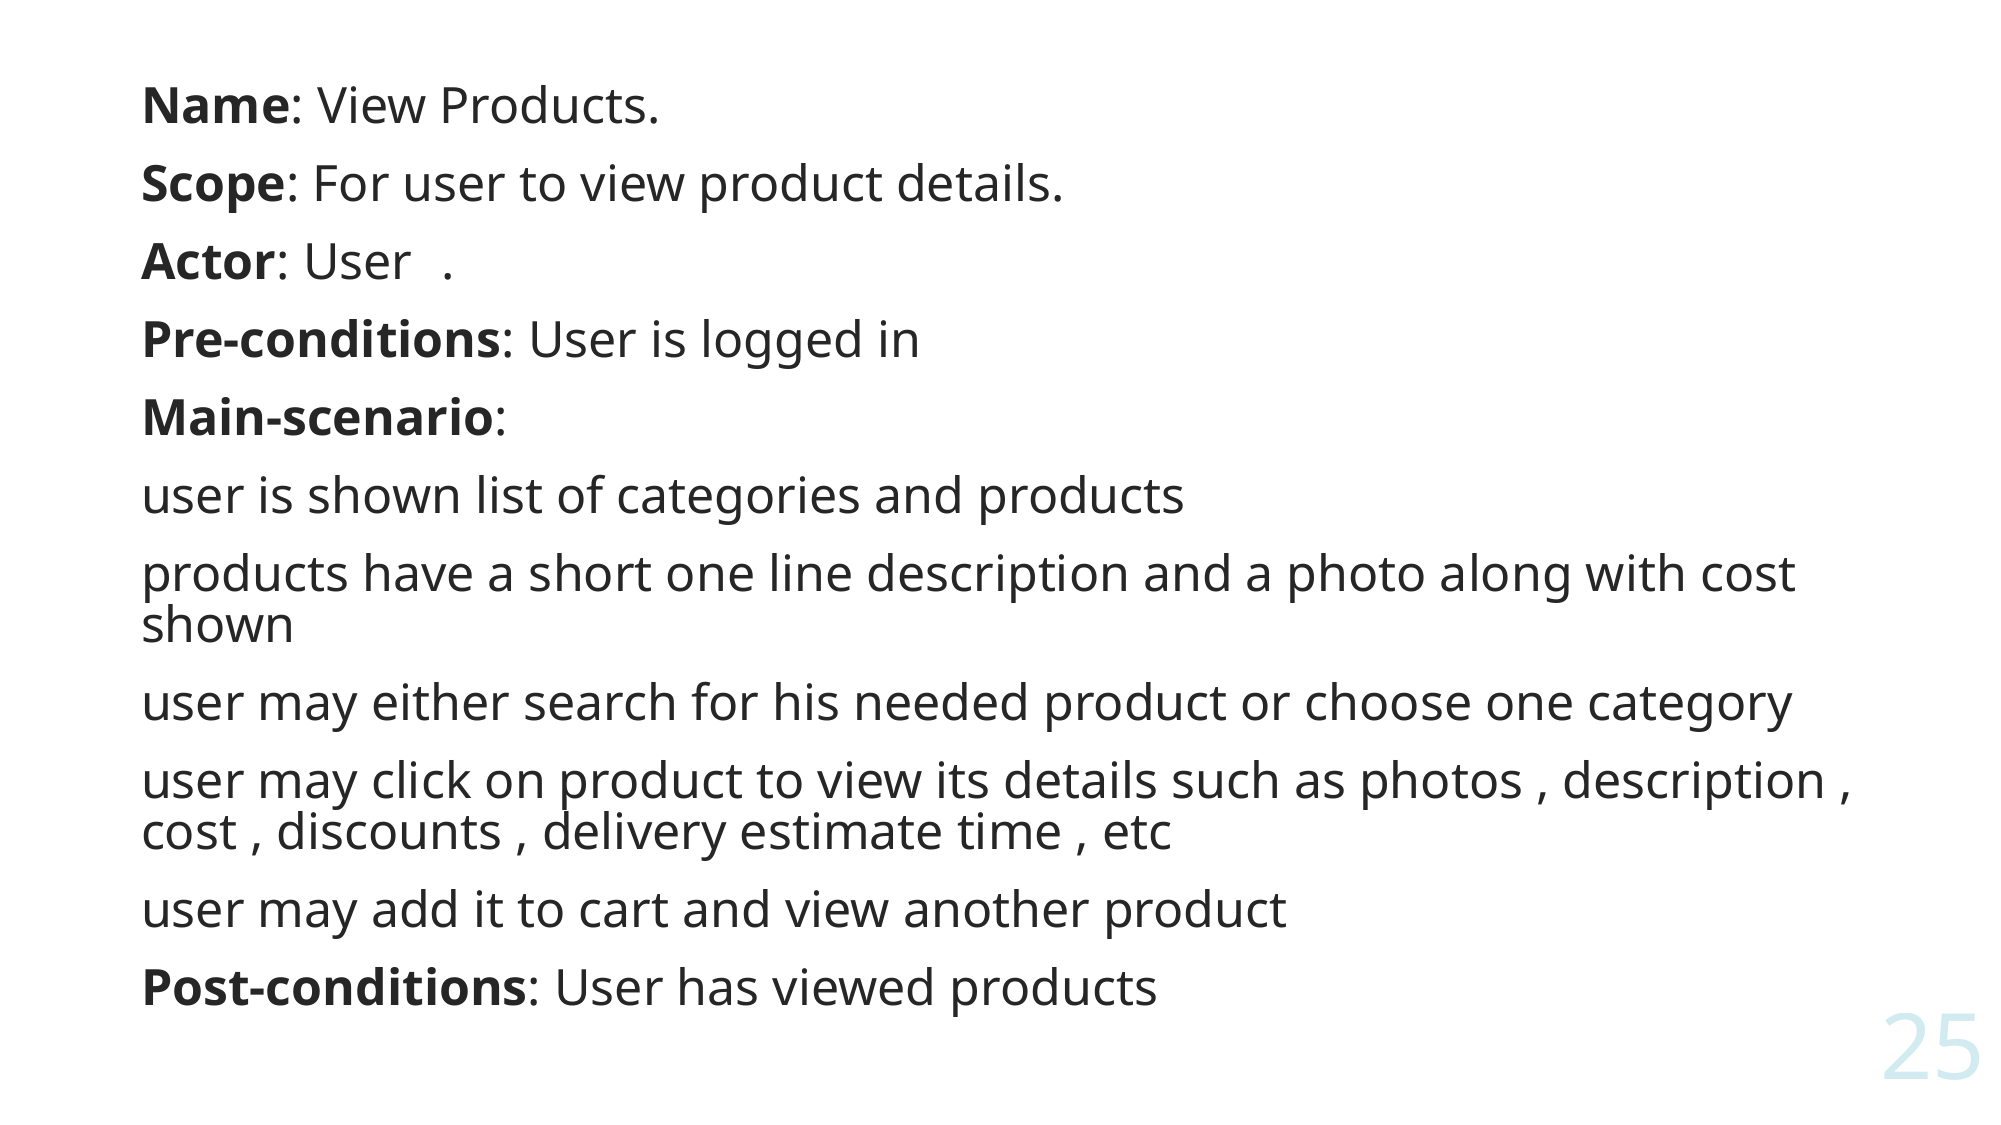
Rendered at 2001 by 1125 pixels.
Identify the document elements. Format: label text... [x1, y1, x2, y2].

list Name: View Products. Scope: For user to view product details. Actor: User . Pre-conditions: User is logged in Main-scenario: user is shown list of categories and products products have a short one line description and a photo along with cost shown user may either search for his needed product or choose one category user may click on product to view its details such as photos , description , cost , discounts , delivery estimate time , etc user may add it to cart and view another product Post-conditions: User has viewed products [111, 75, 1876, 1076]
slide_number 25 [1751, 968, 2000, 1121]
